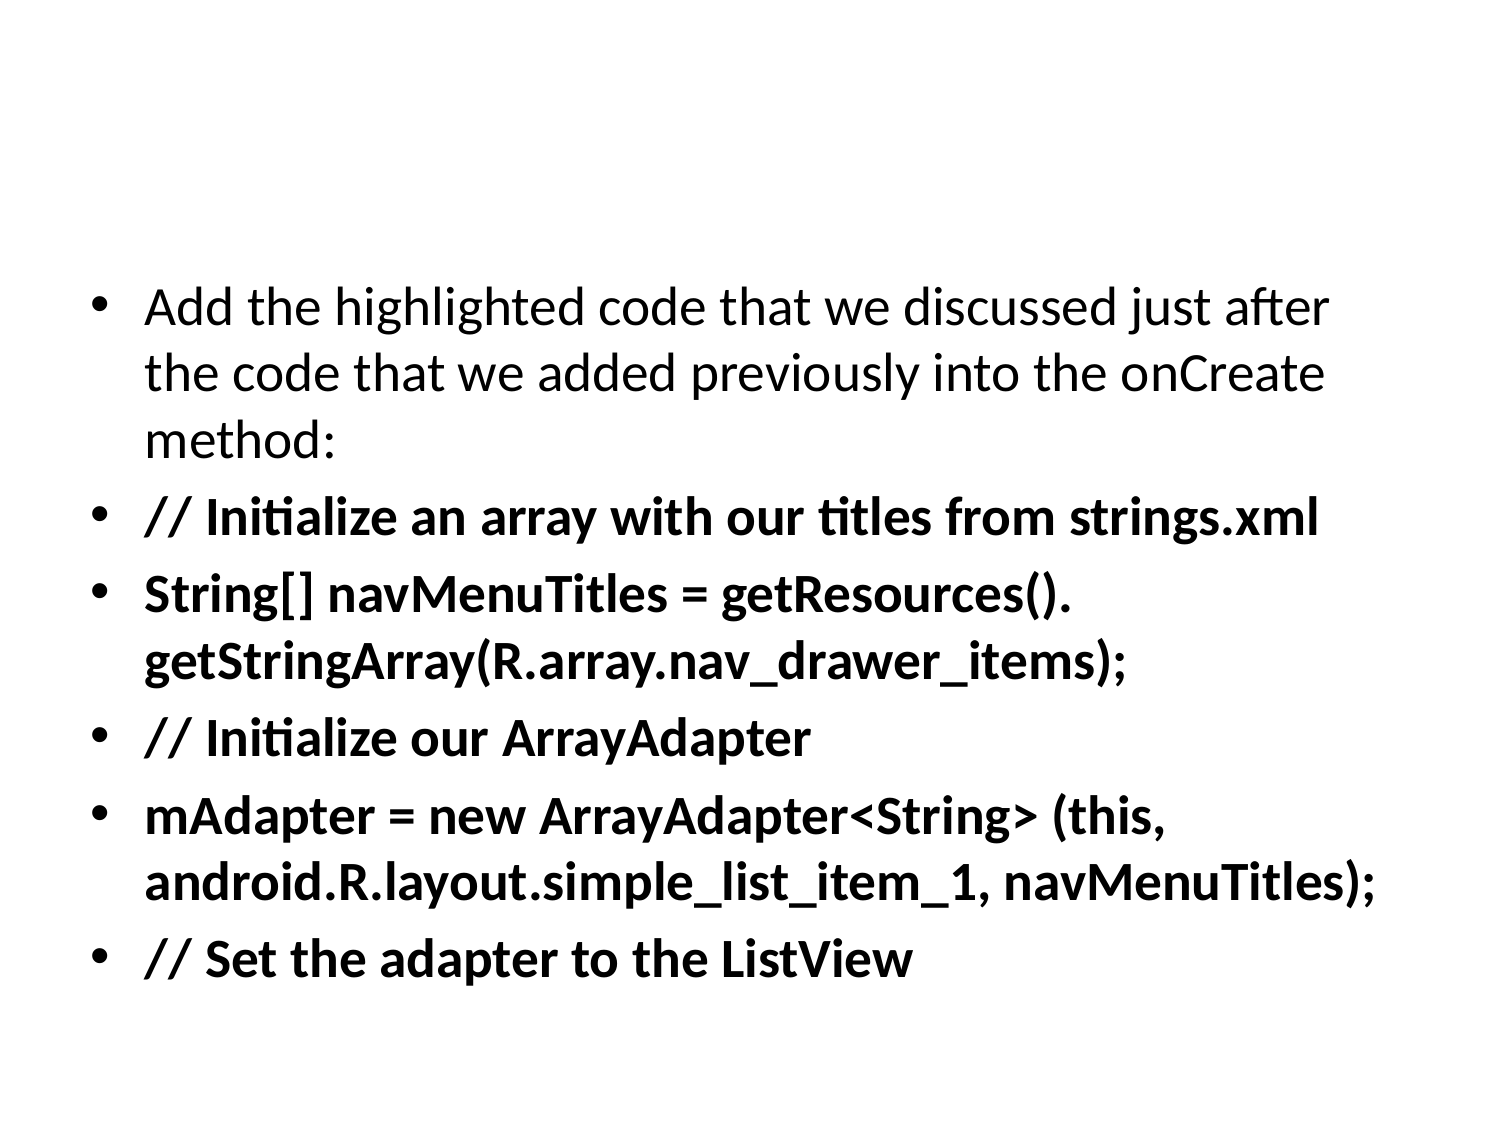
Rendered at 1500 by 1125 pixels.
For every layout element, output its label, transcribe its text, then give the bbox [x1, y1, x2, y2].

list Add the highlighted code that we discussed just after the code that we added previously into the onCreate method: // Initialize an array with our titles from strings.xml String[] navMenuTitles = getResources(). getStringArray(R.array.nav_drawer_items); // Initialize our ArrayAdapter mAdapter = new ArrayAdapter<String> (this, android.R.layout.simple_list_item_1, navMenuTitles); // Set the adapter to the ListView [75, 262, 1425, 1005]
